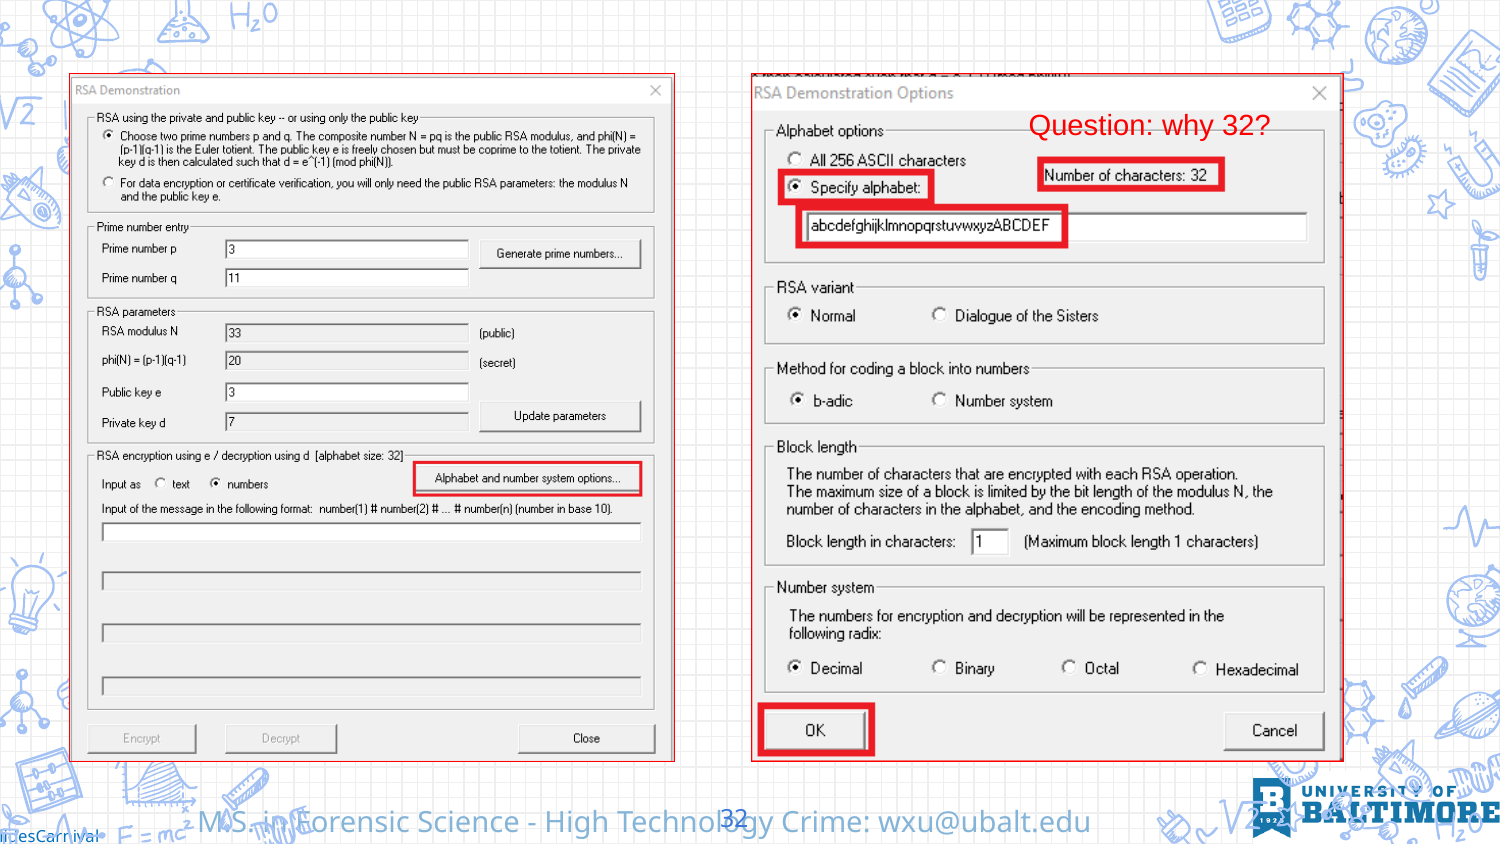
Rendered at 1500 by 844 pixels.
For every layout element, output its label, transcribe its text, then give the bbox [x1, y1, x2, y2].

picture [1388, 823, 1396, 835]
picture [1405, 773, 1430, 800]
picture [1481, 771, 1489, 788]
picture [1381, 771, 1421, 792]
picture [750, 73, 1344, 763]
slide_number 32 [705, 796, 795, 844]
picture [1253, 771, 1500, 844]
picture [1283, 771, 1308, 783]
picture [1354, 819, 1361, 827]
picture [68, 73, 676, 763]
picture [1342, 796, 1349, 806]
picture [1408, 786, 1417, 792]
picture [1471, 771, 1479, 786]
picture [1479, 779, 1483, 790]
picture [1375, 780, 1390, 791]
